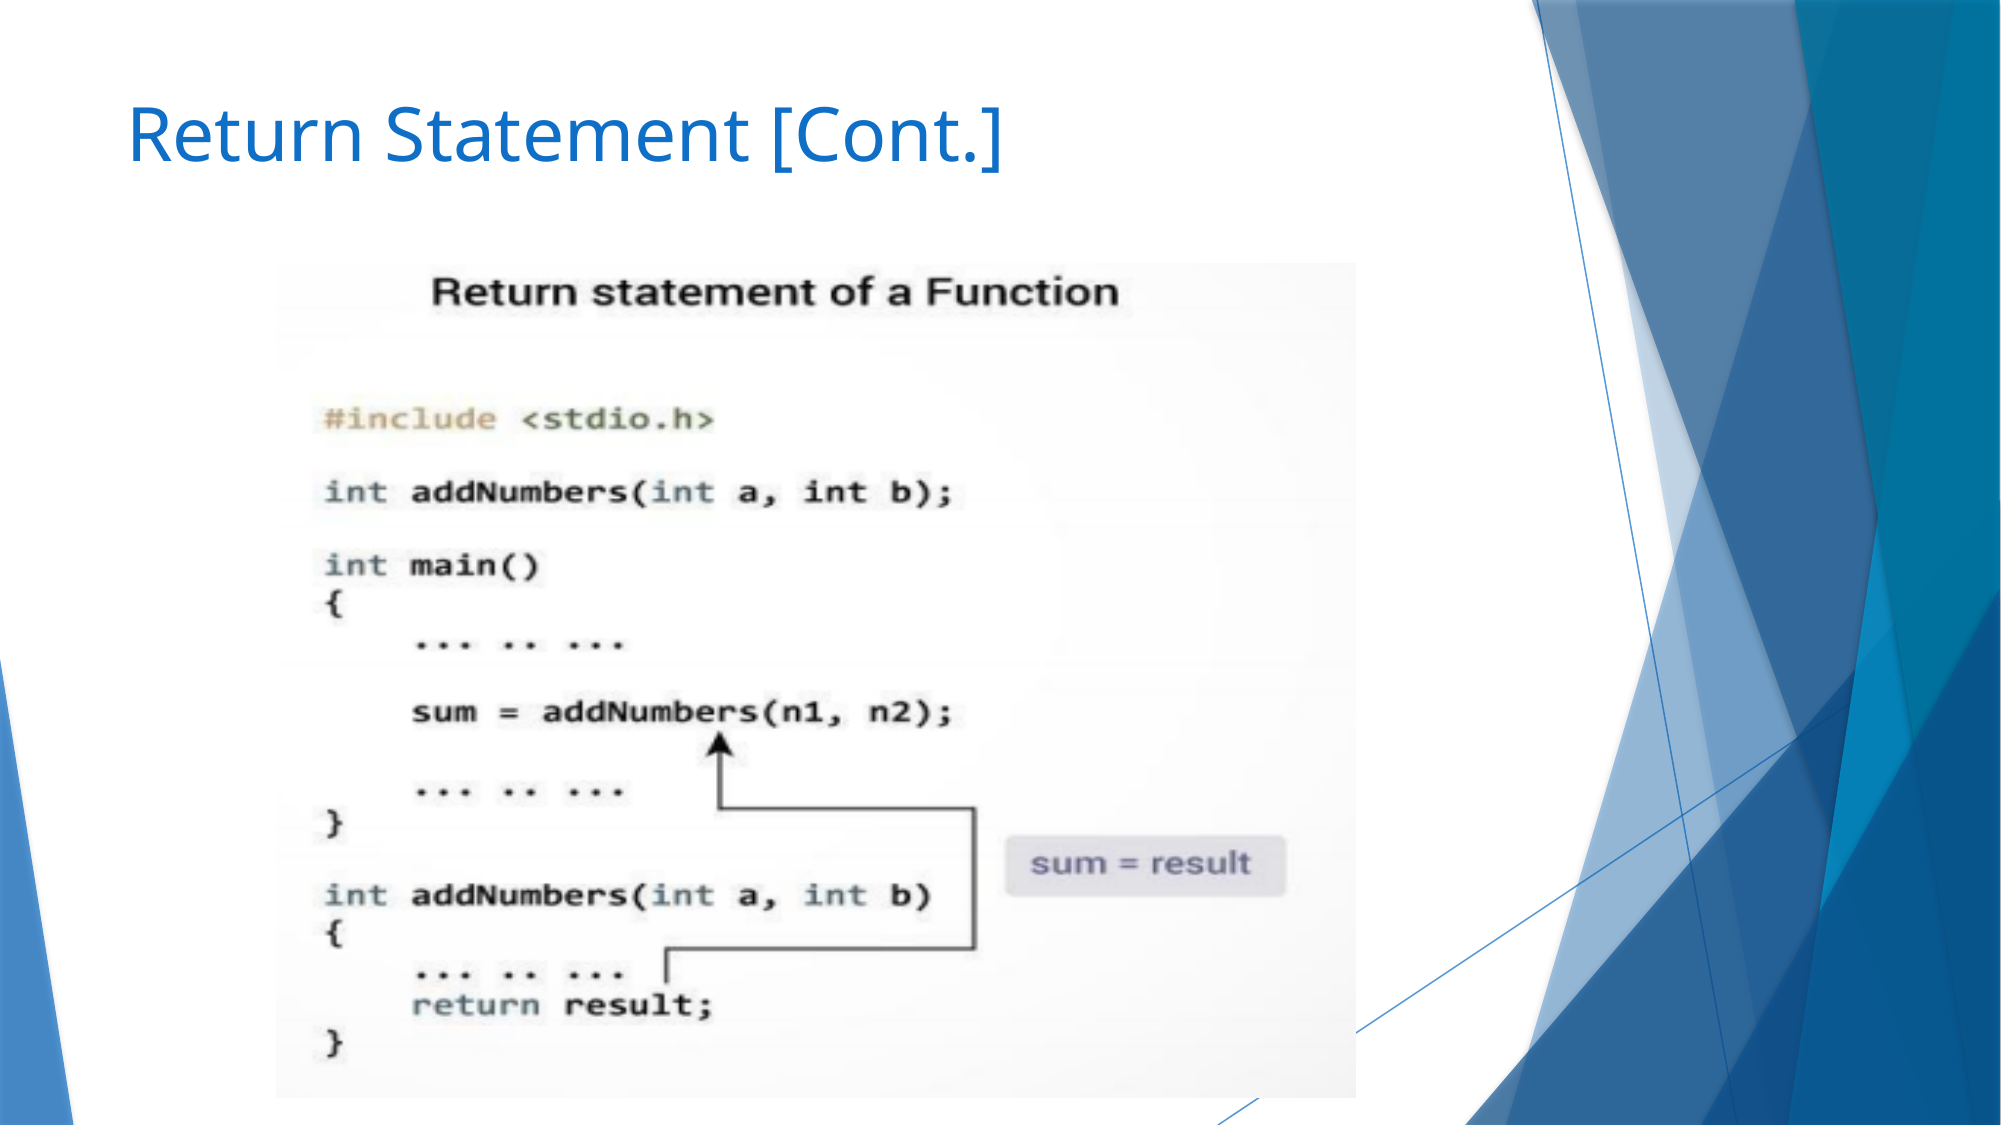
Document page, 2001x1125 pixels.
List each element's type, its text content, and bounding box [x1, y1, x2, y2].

picture [276, 262, 1357, 1098]
title Return Statement [Cont.] [111, 79, 1522, 296]
